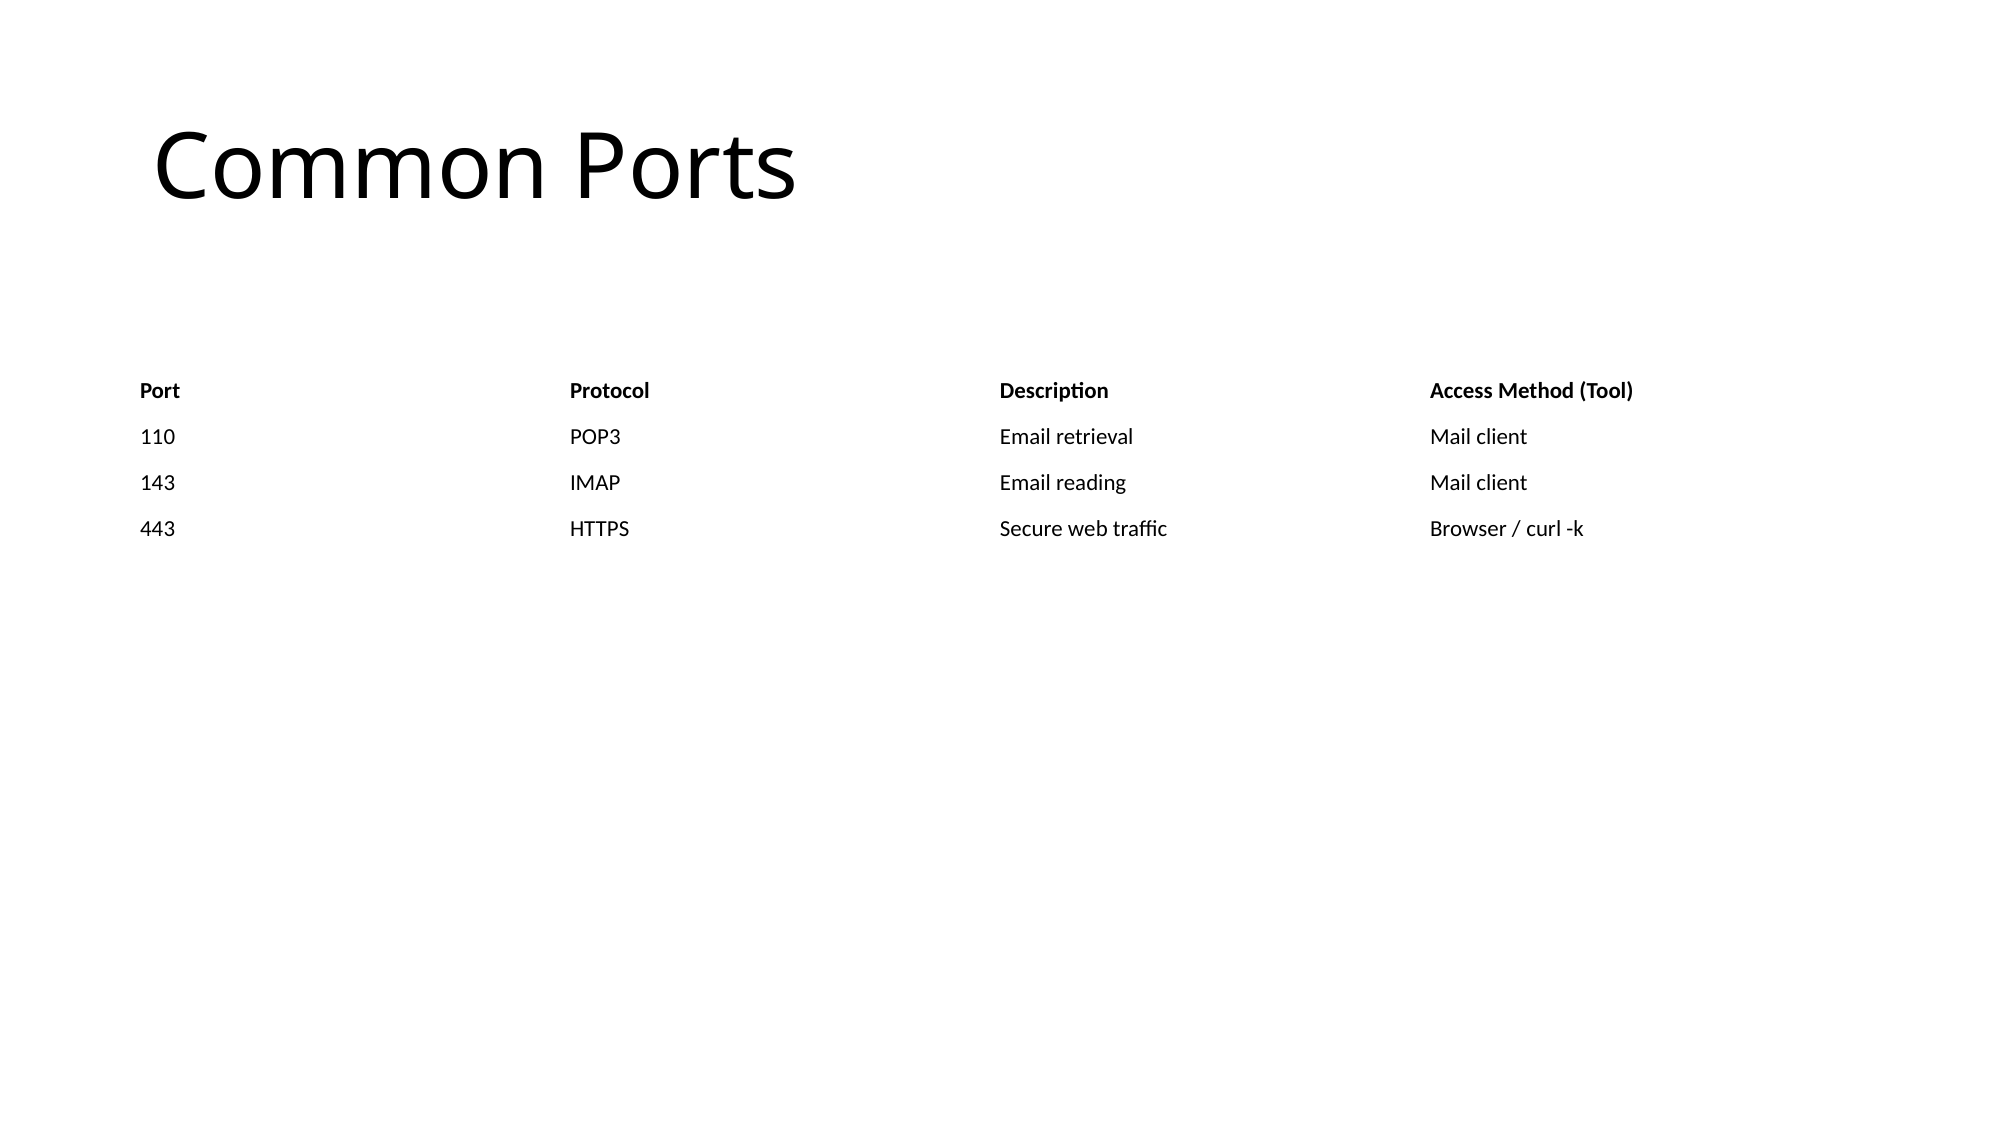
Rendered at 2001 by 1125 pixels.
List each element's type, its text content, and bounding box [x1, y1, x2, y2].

table_cell 443 [140, 508, 570, 554]
table_cell POP3 [570, 416, 1000, 462]
table_cell Browser / curl -k [1430, 508, 1860, 554]
table_header Description [1000, 370, 1430, 416]
table_cell Secure web traffic [1000, 508, 1430, 554]
table_header Access Method (Tool) [1430, 370, 1860, 416]
table_cell IMAP [570, 462, 1000, 508]
table_cell 110 [140, 416, 570, 462]
table_cell HTTPS [570, 508, 1000, 554]
table_cell Email reading [1000, 462, 1430, 508]
table_cell Email retrieval [1000, 416, 1430, 462]
table_cell Mail client [1430, 416, 1860, 462]
table_header Port [140, 370, 570, 416]
table_header Protocol [570, 370, 1000, 416]
table_cell Mail client [1430, 462, 1860, 508]
table_cell 143 [140, 462, 570, 508]
title Common Ports [137, 59, 1863, 278]
